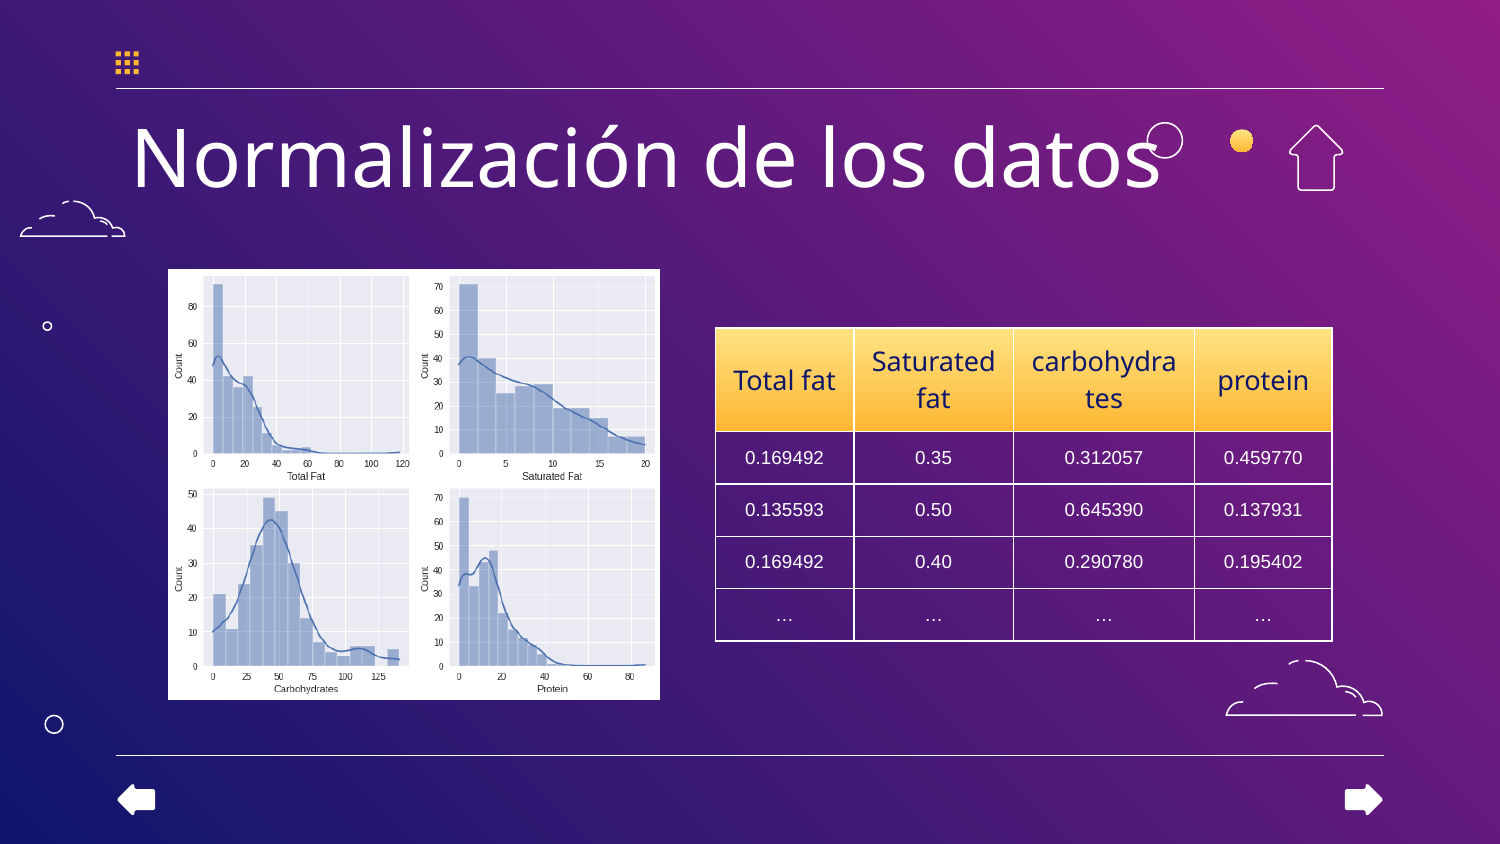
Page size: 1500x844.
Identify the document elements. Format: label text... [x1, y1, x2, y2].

table_header protein [1195, 329, 1331, 431]
table_cell 0.40 [855, 537, 1013, 588]
title Normalización de los datos [115, 91, 1382, 191]
table_cell 0.35 [855, 432, 1013, 483]
table_header Saturated fat [855, 329, 1013, 431]
table_cell … [1014, 589, 1194, 640]
table_cell 0.169492 [716, 432, 853, 483]
table_cell 0.195402 [1195, 537, 1331, 588]
table_header Total fat [716, 329, 853, 431]
table_cell … [1195, 589, 1331, 640]
table_cell 0.137931 [1195, 485, 1331, 536]
picture [167, 269, 660, 701]
text_box [109, 45, 145, 81]
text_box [115, 50, 139, 75]
table_cell … [855, 589, 1013, 640]
table_cell 0.645390 [1014, 485, 1194, 536]
table_cell 0.169492 [716, 537, 853, 588]
table_cell 0.135593 [716, 485, 853, 536]
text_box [1226, 660, 1384, 716]
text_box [20, 200, 126, 237]
table_cell 0.50 [855, 485, 1013, 536]
table_header carbohydrates [1014, 329, 1194, 431]
text_box [1344, 784, 1383, 816]
text_box [1289, 125, 1343, 191]
table_cell 0.459770 [1195, 432, 1331, 483]
table_cell 0.290780 [1014, 537, 1194, 588]
text_box [1230, 129, 1254, 153]
table_cell 0.312057 [1014, 432, 1194, 483]
text_box [117, 784, 156, 816]
table_cell … [716, 589, 853, 640]
